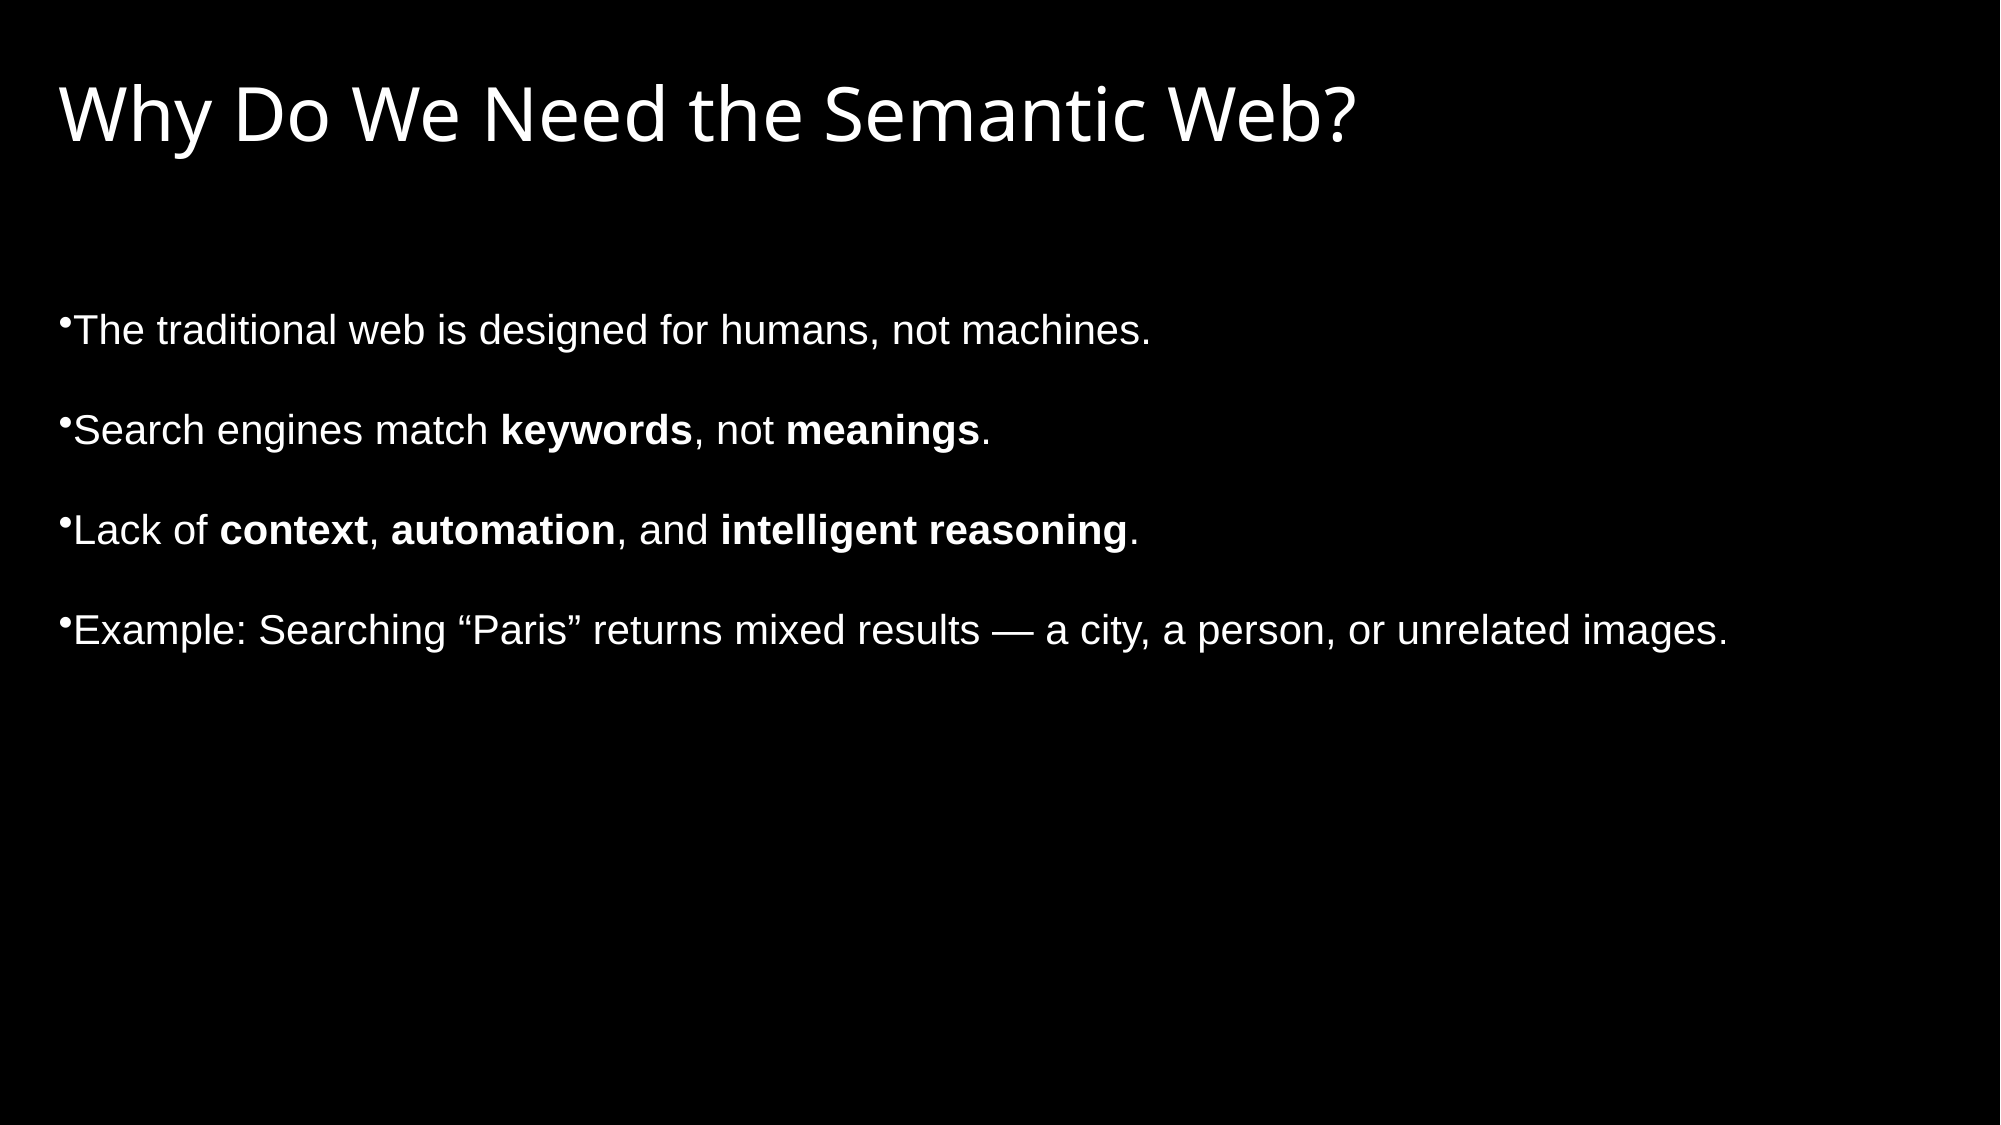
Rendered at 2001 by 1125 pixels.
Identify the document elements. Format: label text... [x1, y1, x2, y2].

title Why Do We Need the Semantic Web? [43, 59, 1863, 174]
list The traditional web is designed for humans, not machines. Search engines match keywords, not meanings. Lack of context, automation, and intelligent reasoning. Example: Searching “Paris” returns mixed results — a city, a person, or unrelated images. [43, 126, 1758, 780]
